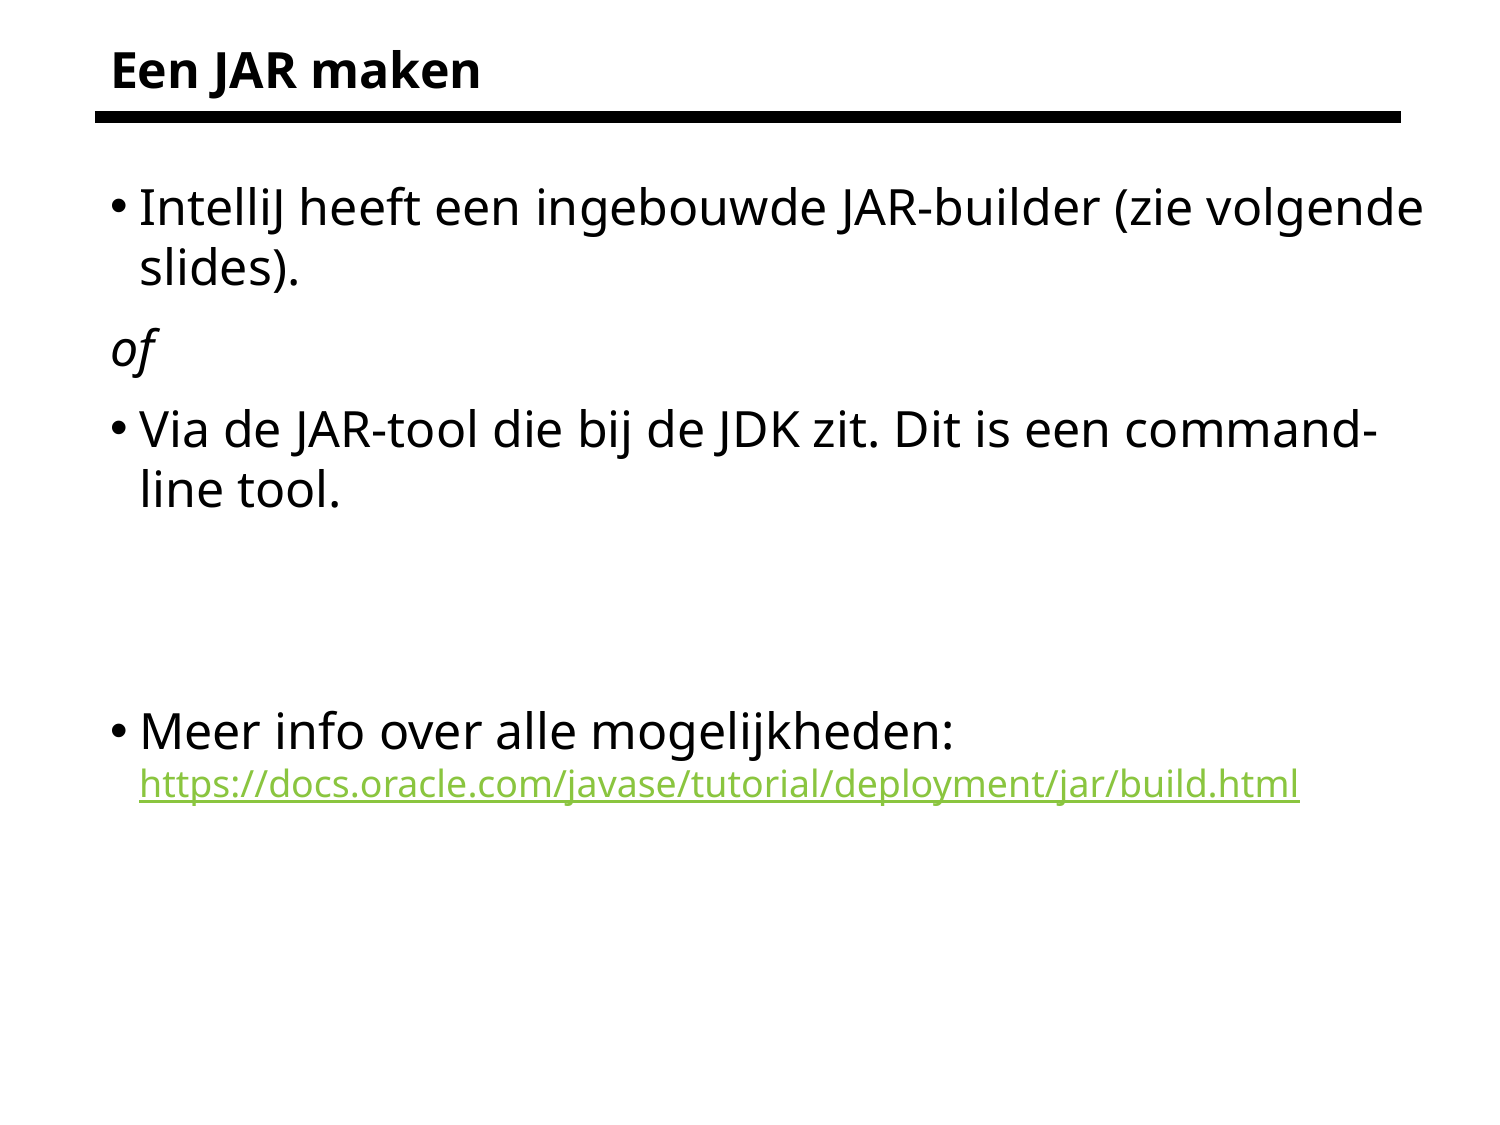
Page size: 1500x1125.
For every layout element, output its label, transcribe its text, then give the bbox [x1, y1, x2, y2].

title Een JAR maken [94, 20, 1402, 117]
list IntelliJ heeft een ingebouwde JAR-builder (zie volgende slides). of Via de JAR-tool die bij de JDK zit. Dit is een command-line tool. Meer info over alle mogelijkheden: https://docs.oracle.com/javase/tutorial/deployment/jar/build.html [94, 168, 1470, 834]
